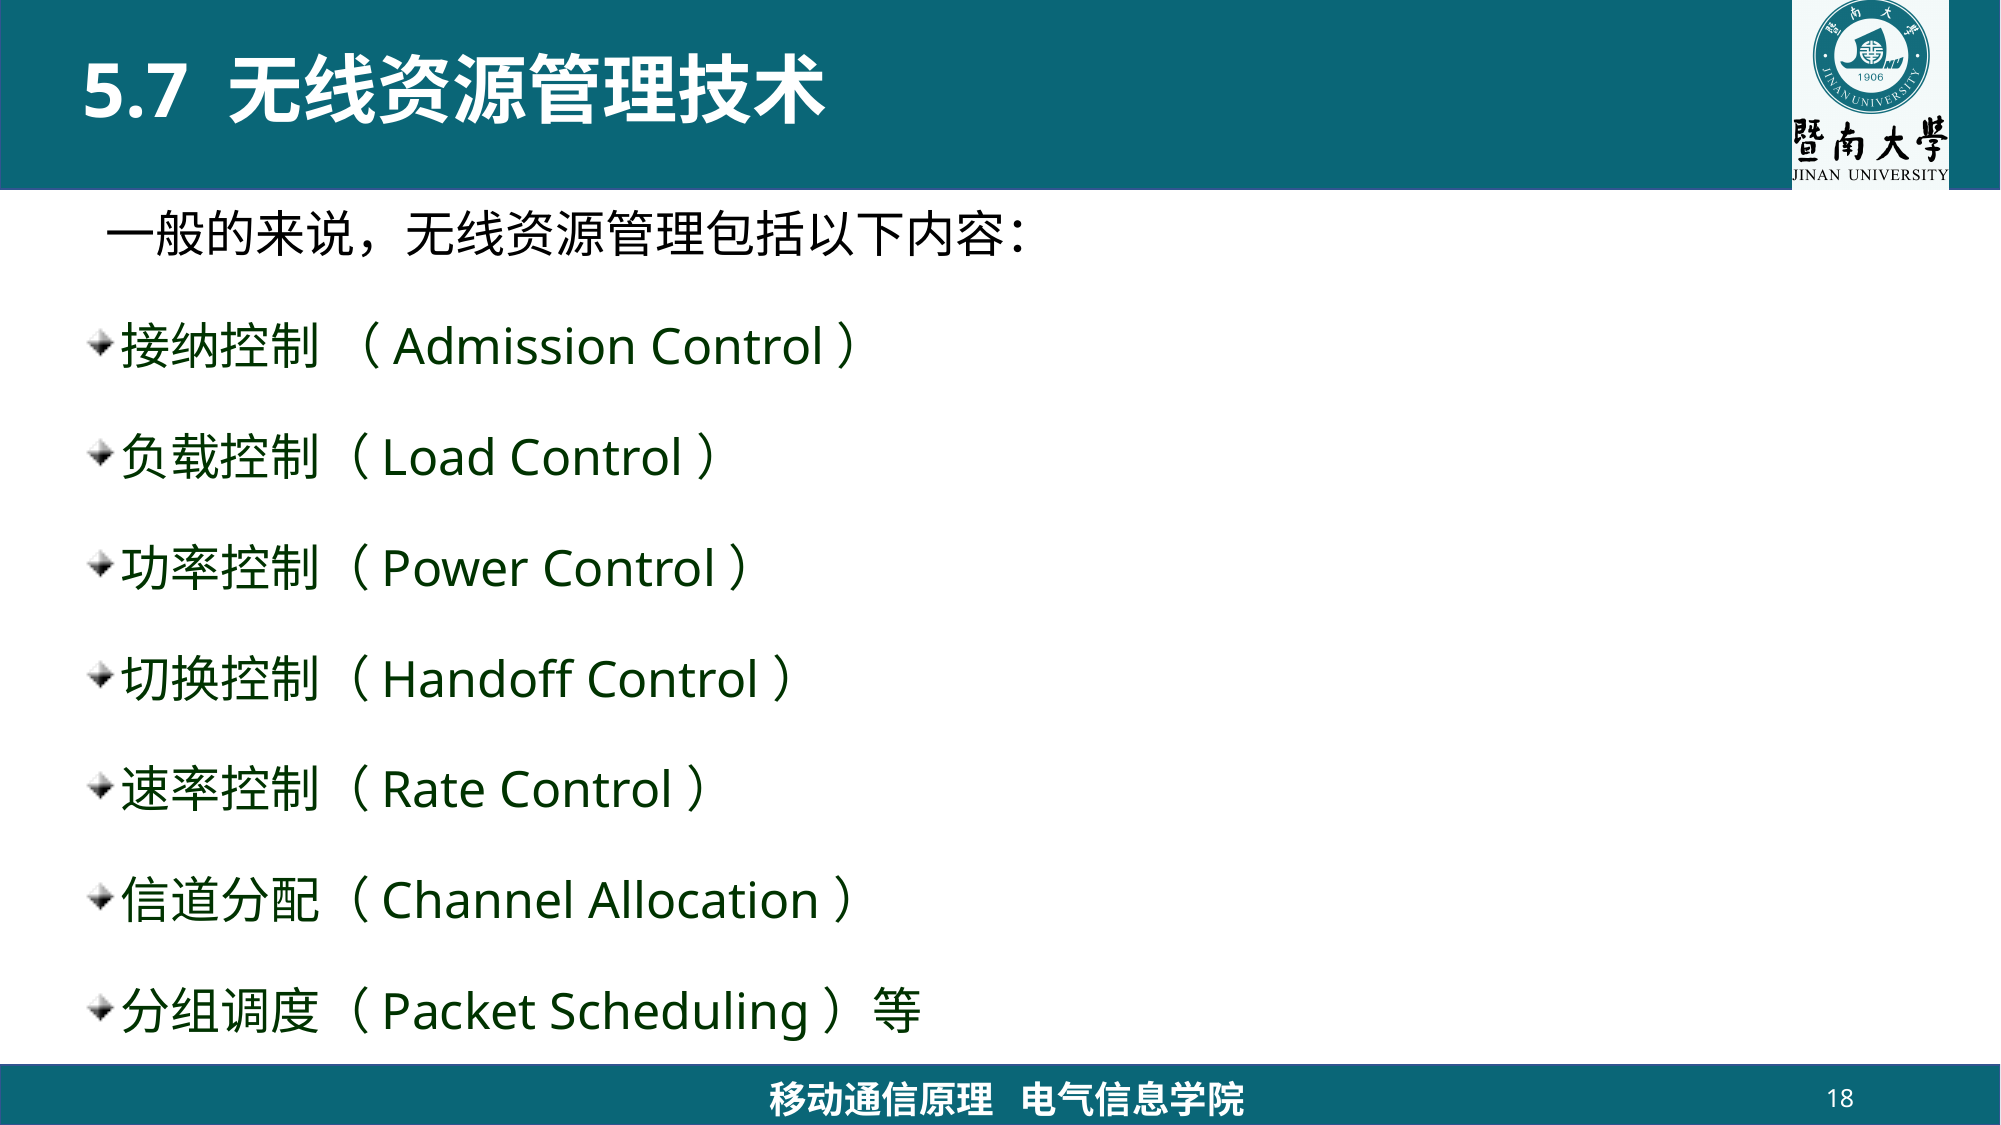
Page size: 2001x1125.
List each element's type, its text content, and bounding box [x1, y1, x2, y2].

list 一般的来说，无线资源管理包括以下内容： 接纳控制 （Admission Control） 负载控制（Load Control） 功率控制（Power Control） 切换控制（Handoff Control） 速率控制（Rate Control） 信道分配（Channel Allocation） 分组调度（Packet Scheduling）等 [67, 203, 1793, 1070]
title 5.7 无线资源管理技术 [67, 0, 1793, 203]
picture [82, 881, 118, 917]
slide_number 18 [1419, 1069, 1870, 1125]
picture [82, 548, 118, 584]
footer 移动通信原理 电气信息学院 [669, 1069, 1345, 1125]
picture [1793, 0, 1949, 190]
picture [82, 770, 118, 806]
picture [82, 659, 118, 695]
picture [82, 327, 118, 363]
picture [82, 437, 118, 473]
picture [82, 992, 118, 1028]
